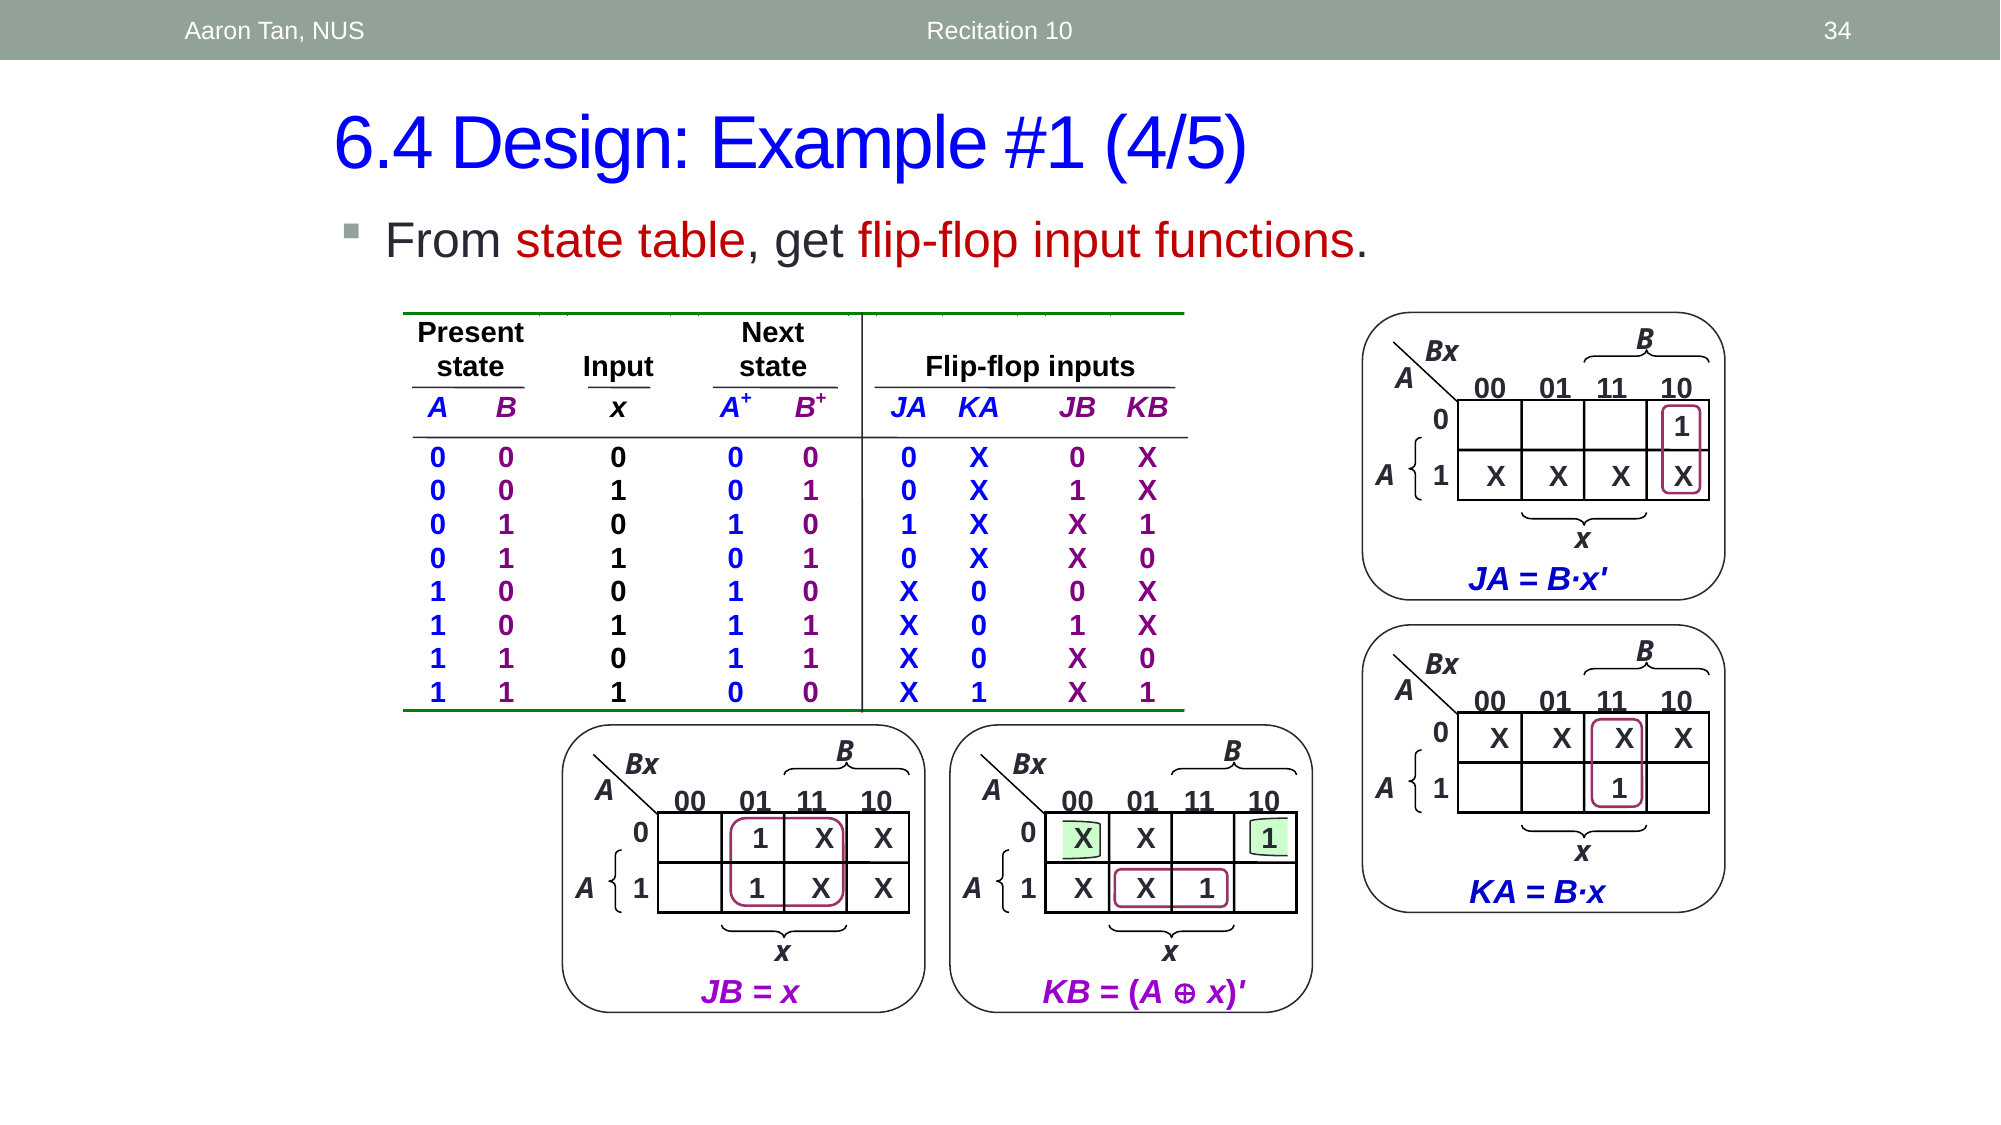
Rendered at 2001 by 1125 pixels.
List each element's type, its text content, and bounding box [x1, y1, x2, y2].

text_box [1349, 312, 1726, 606]
slide_number Aaron Tan, NUS [169, 3, 645, 57]
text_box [549, 724, 926, 1018]
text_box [937, 724, 1313, 1018]
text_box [387, 312, 1189, 740]
title 6.4 Design: Example #1 (4/5) [318, 86, 1700, 192]
text_box From state table, get flip-flop input functions. [324, 200, 1675, 294]
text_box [1349, 624, 1726, 918]
footer Recitation 10 [645, 3, 1547, 57]
slide_number 34 [1725, 3, 1867, 57]
